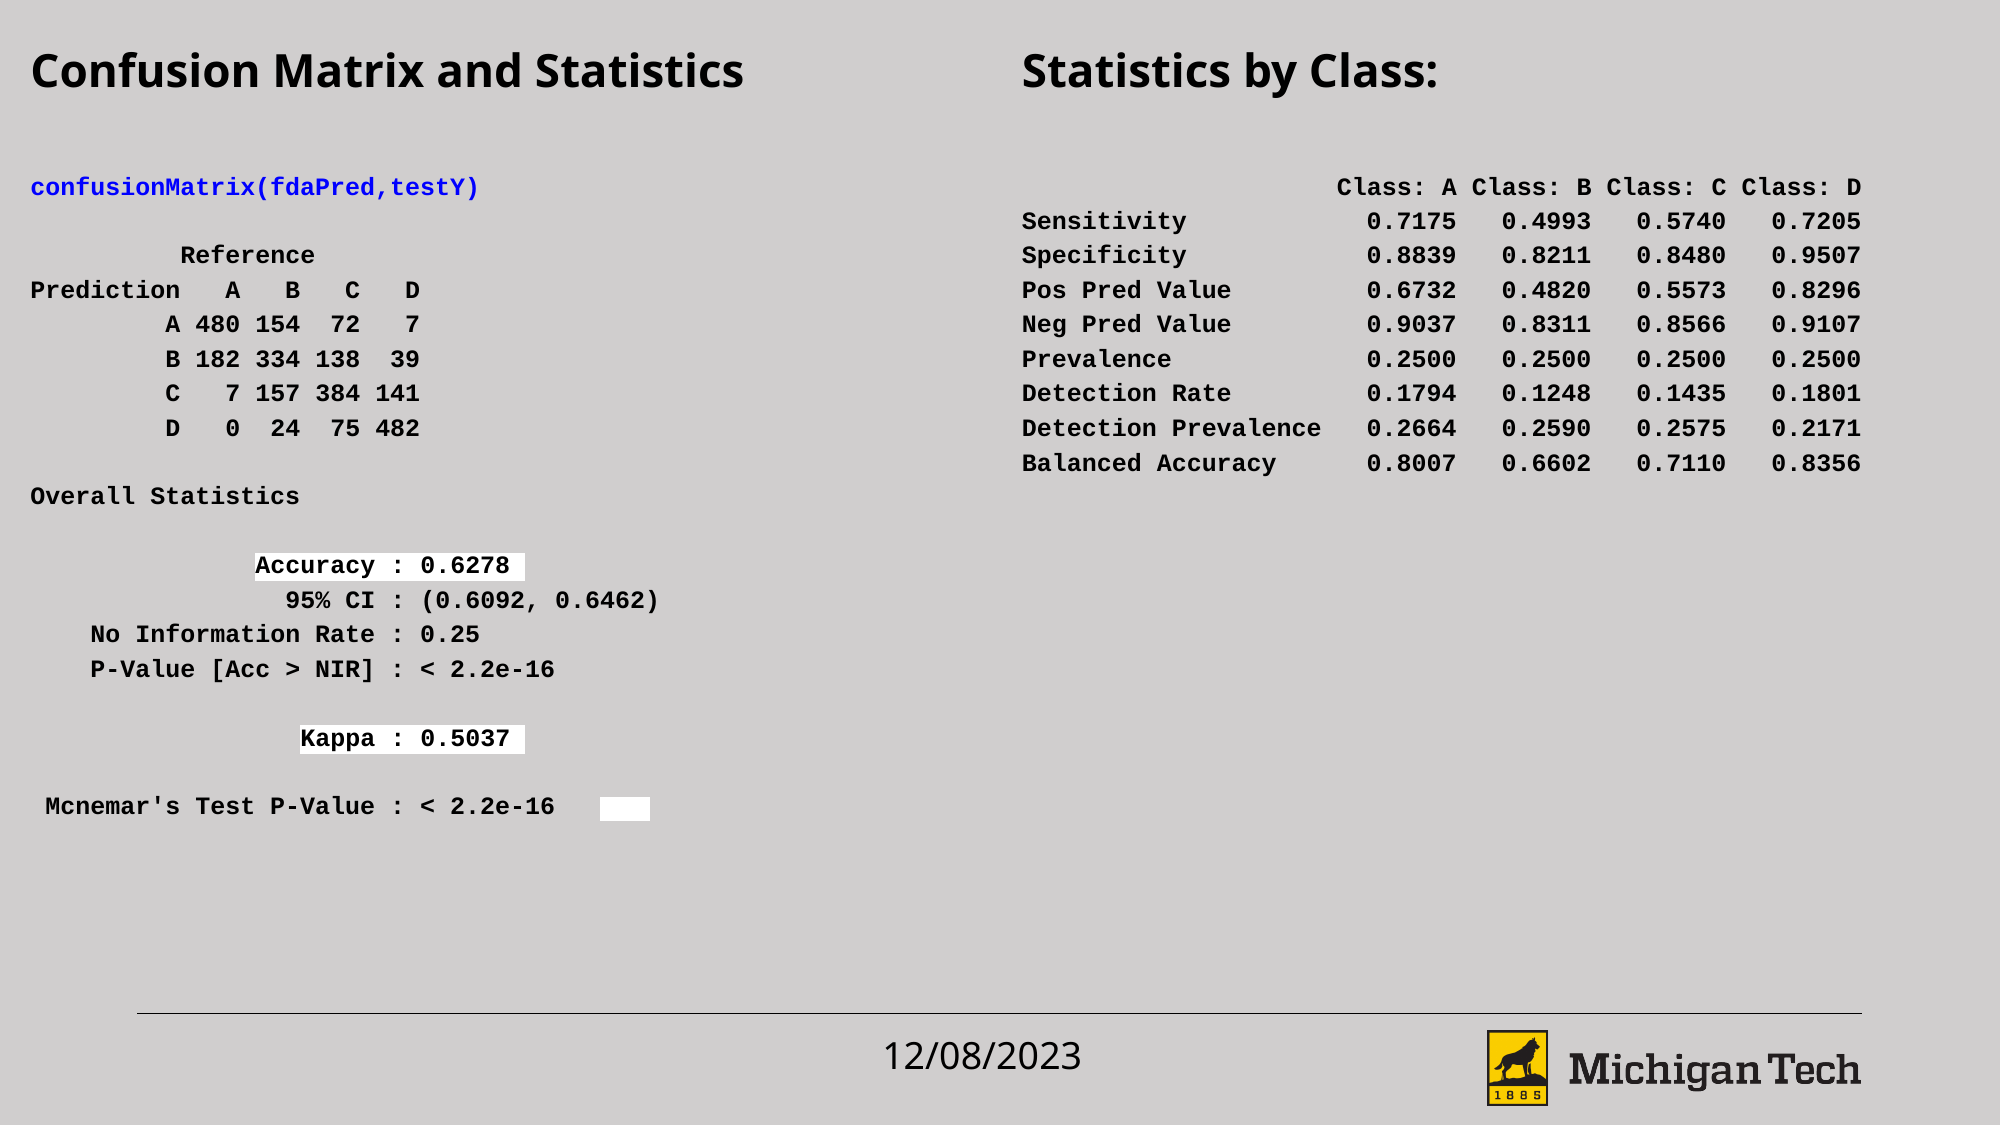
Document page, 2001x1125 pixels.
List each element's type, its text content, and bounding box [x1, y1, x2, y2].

text_box Statistics by Class: Class: A Class: B Class: C Class: D Sensitivity 0.7175 0.4993 0.5740 0.7205 Specificity 0.8839 0.8211 0.8480 0.9507 Pos Pred Value 0.6732 0.4820 0.5573 0.8296 Neg Pred Value 0.9037 0.8311 0.8566 0.9107 Prevalence 0.2500 0.2500 0.2500 0.2500 Detection Rate 0.1794 0.1248 0.1435 0.1801 Detection Prevalence 0.2664 0.2590 0.2575 0.2171 Balanced Accuracy 0.8007 0.6602 0.7110 0.8356 [1006, 18, 1950, 492]
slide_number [757, 1024, 1208, 1085]
subtitle Confusion Matrix and Statistics confusionMatrix(fdaPred,testY) Reference Prediction A B C D A 480 154 72 7 B 182 334 138 39 C 7 157 384 141 D 0 24 75 482 Overall Statistics Accuracy : 0.6278 95% CI : (0.6092, 0.6462) No Information Rate : 0.25 P-Value [Acc > NIR] : < 2.2e-16 Kappa : 0.5037 Mcnemar's Test P-Value : < 2.2e-16 [15, 18, 971, 991]
picture [1487, 1030, 1861, 1106]
